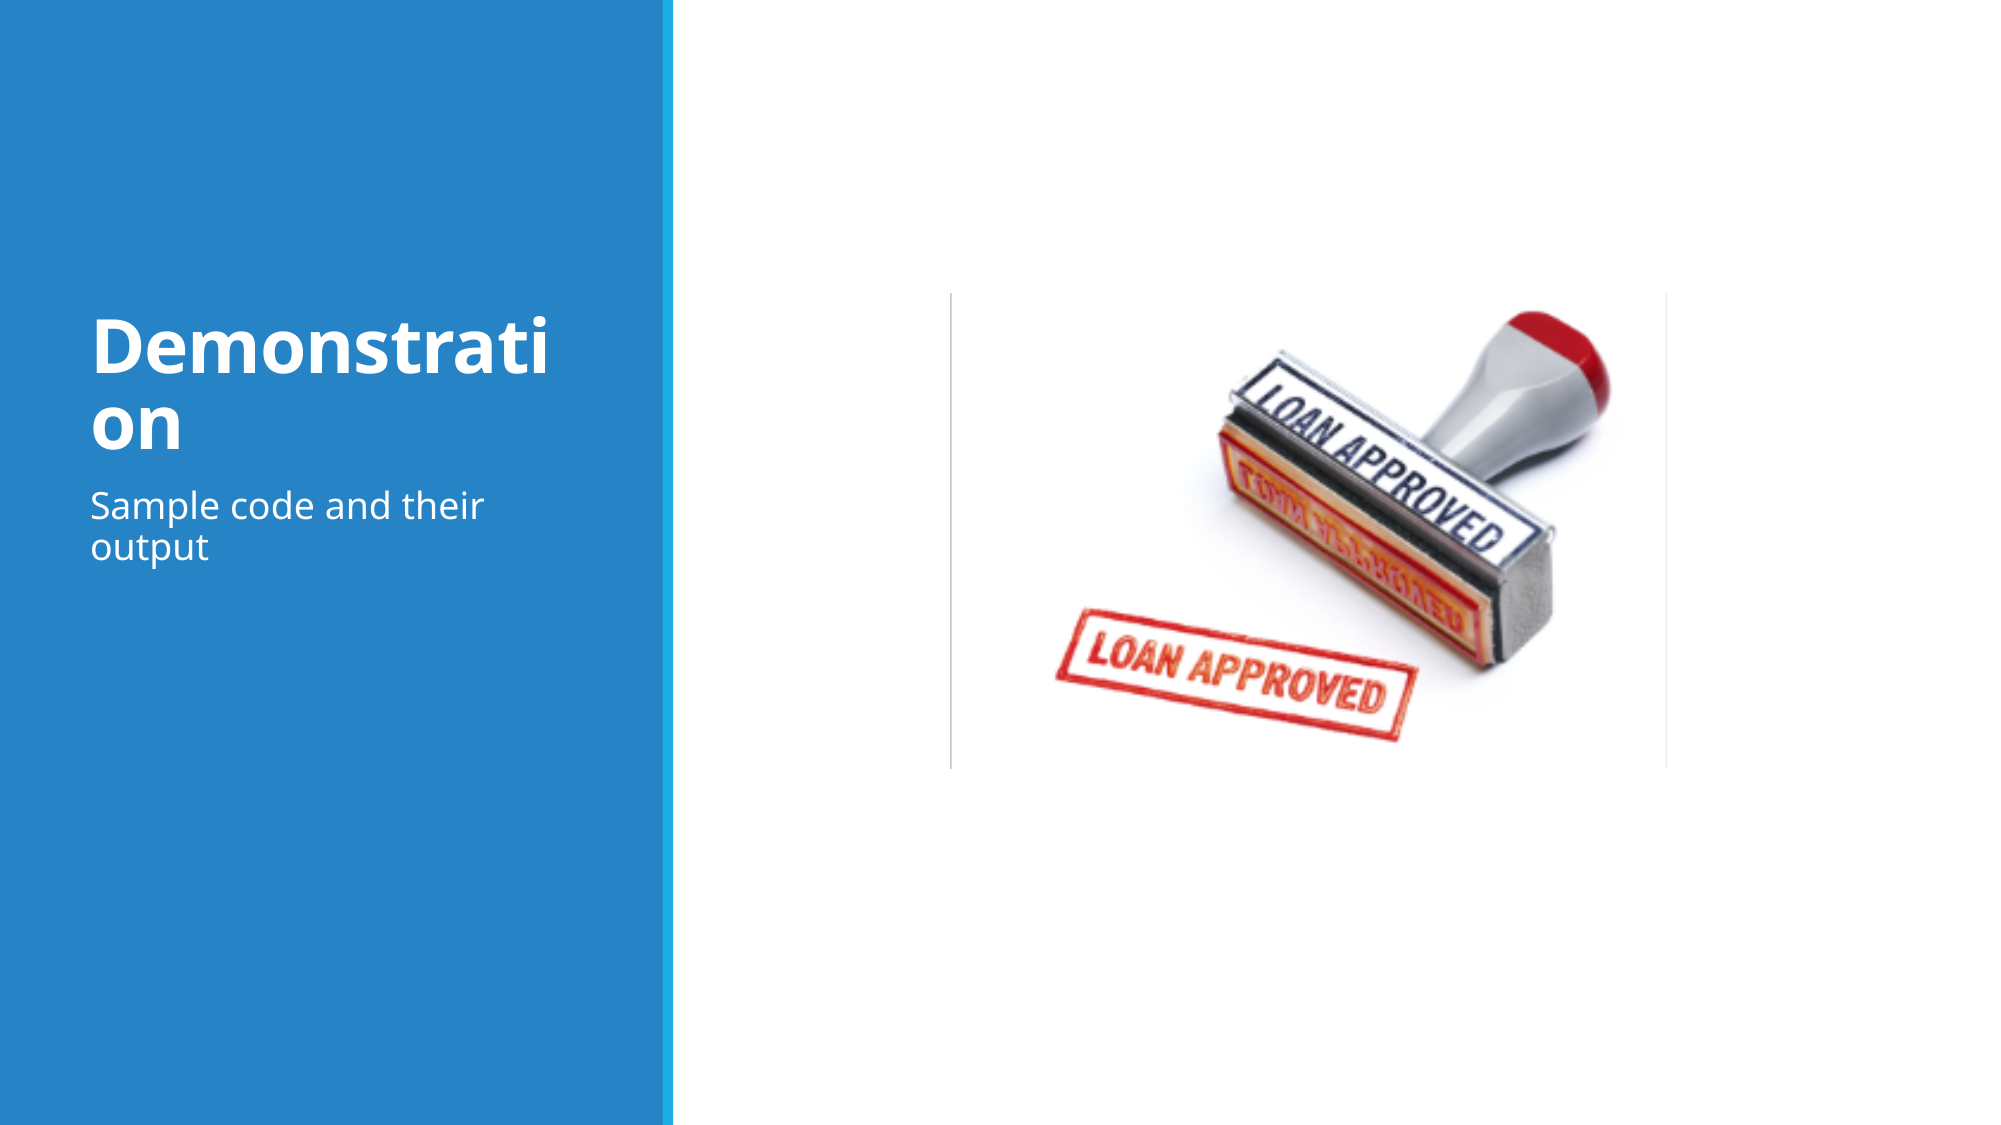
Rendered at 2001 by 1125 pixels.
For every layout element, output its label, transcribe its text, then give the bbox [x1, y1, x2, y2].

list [803, 292, 1817, 769]
list Sample code and their output [75, 479, 600, 1035]
title Demonstration [75, 97, 600, 473]
